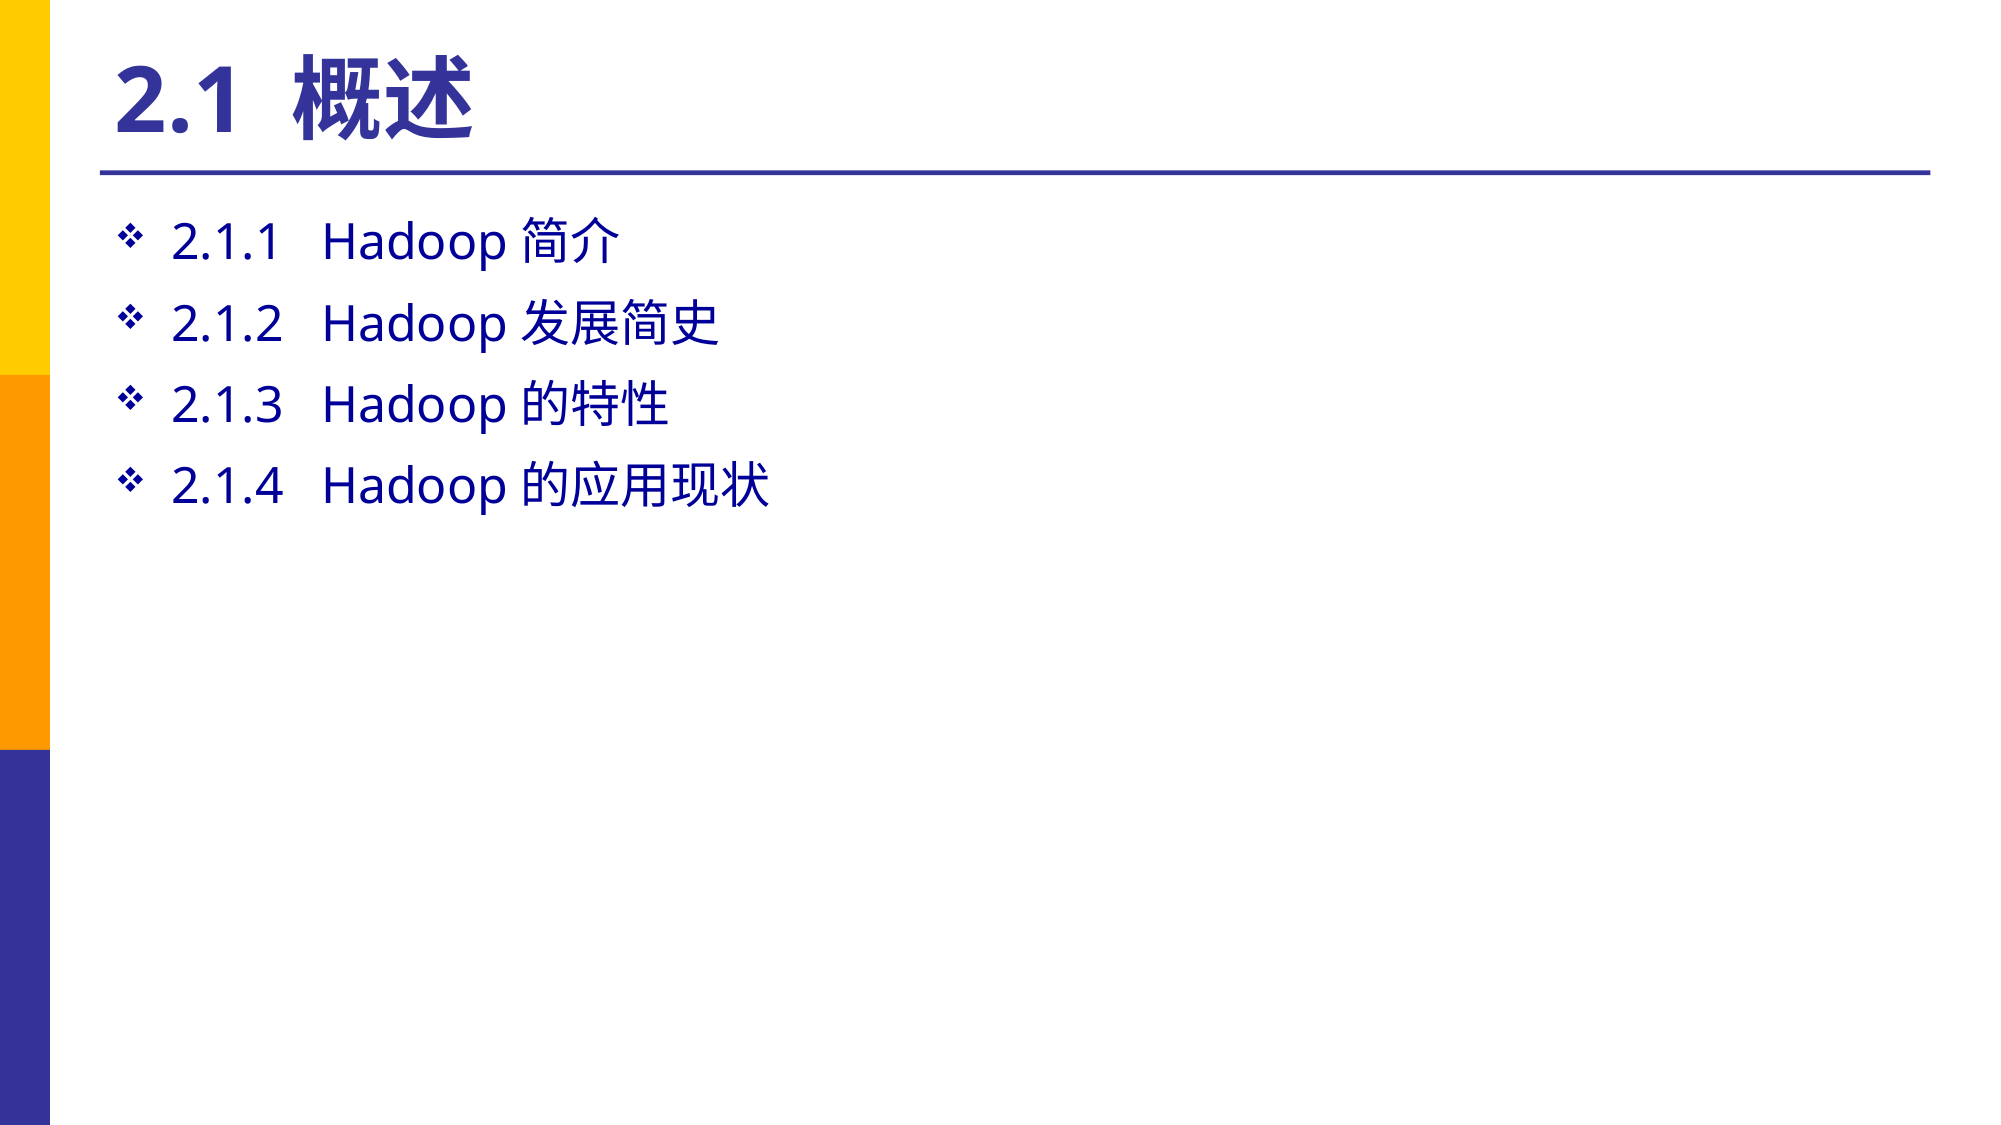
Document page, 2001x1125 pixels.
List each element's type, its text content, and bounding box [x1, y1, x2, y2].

title 2.1 概述 [99, 30, 1931, 161]
list 2.1.1 Hadoop简介 2.1.2 Hadoop发展简史 2.1.3 Hadoop的特性 2.1.4 Hadoop的应用现状 [99, 196, 1931, 1006]
